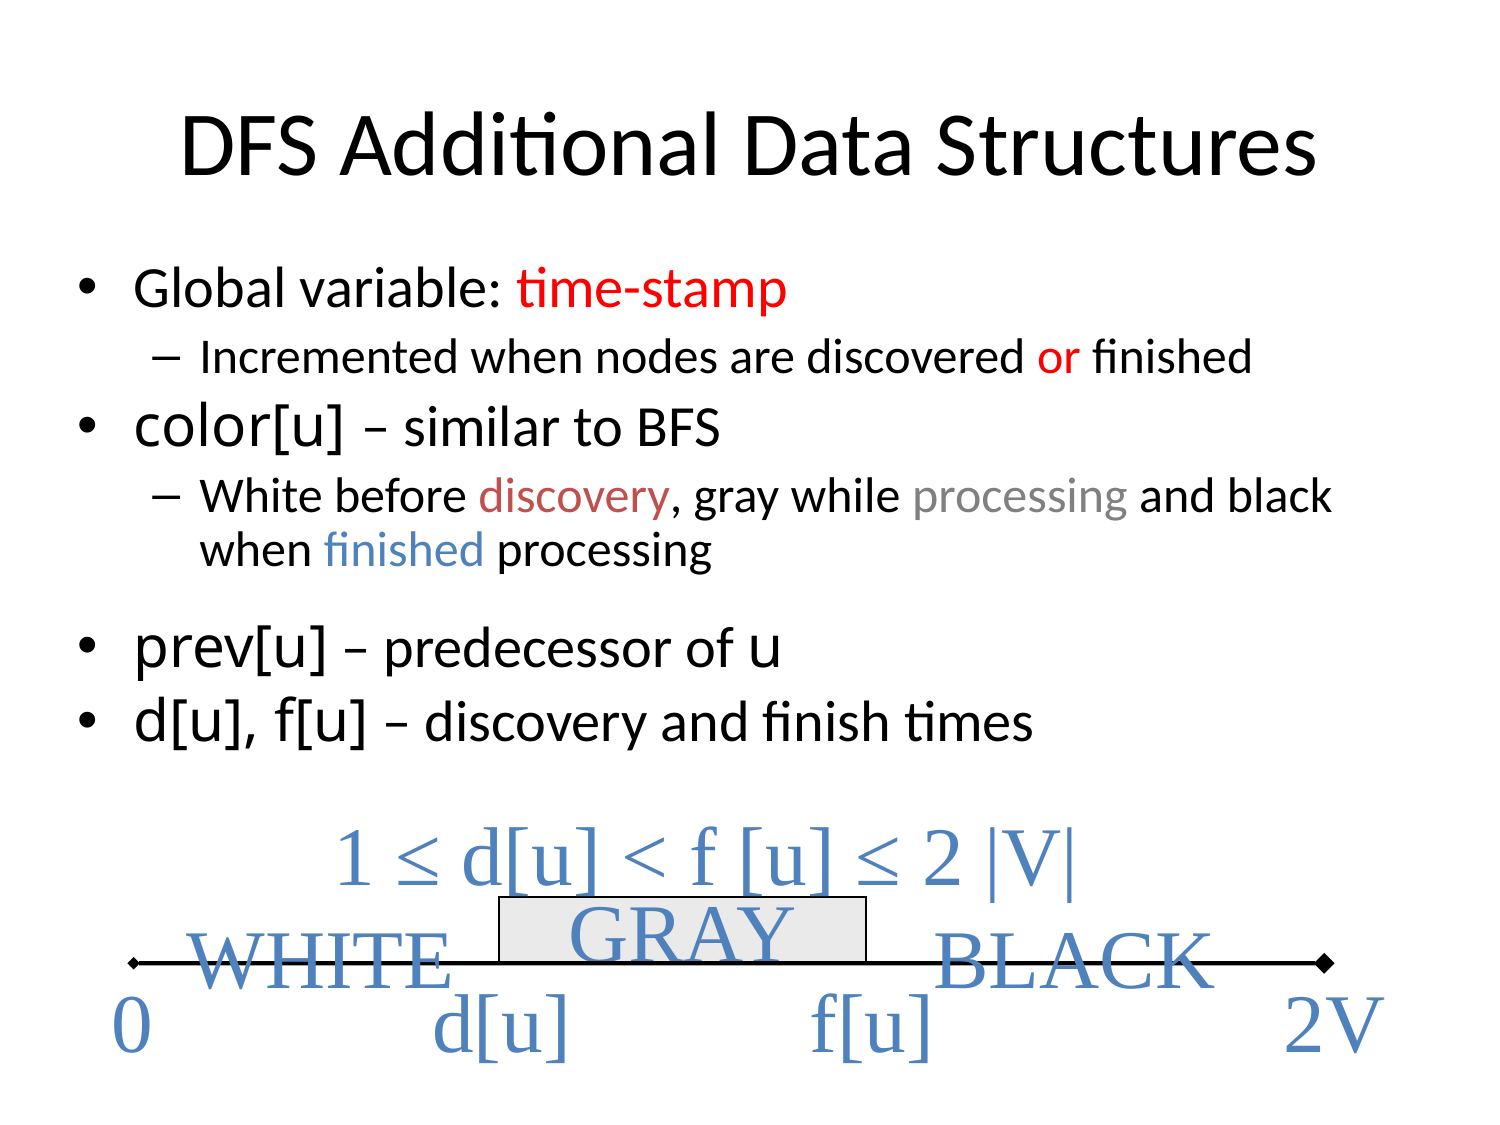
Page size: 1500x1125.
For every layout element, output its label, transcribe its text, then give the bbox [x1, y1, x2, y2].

list Global variable: time-stamp Incremented when nodes are discovered or finished color[u] – similar to BFS White before discovery, gray while processing and black when finished processing prev[u] – predecessor of u d[u], f[u] – discovery and finish times [62, 249, 1413, 774]
title DFS Additional Data Structures [75, 45, 1425, 233]
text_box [106, 793, 1374, 1022]
